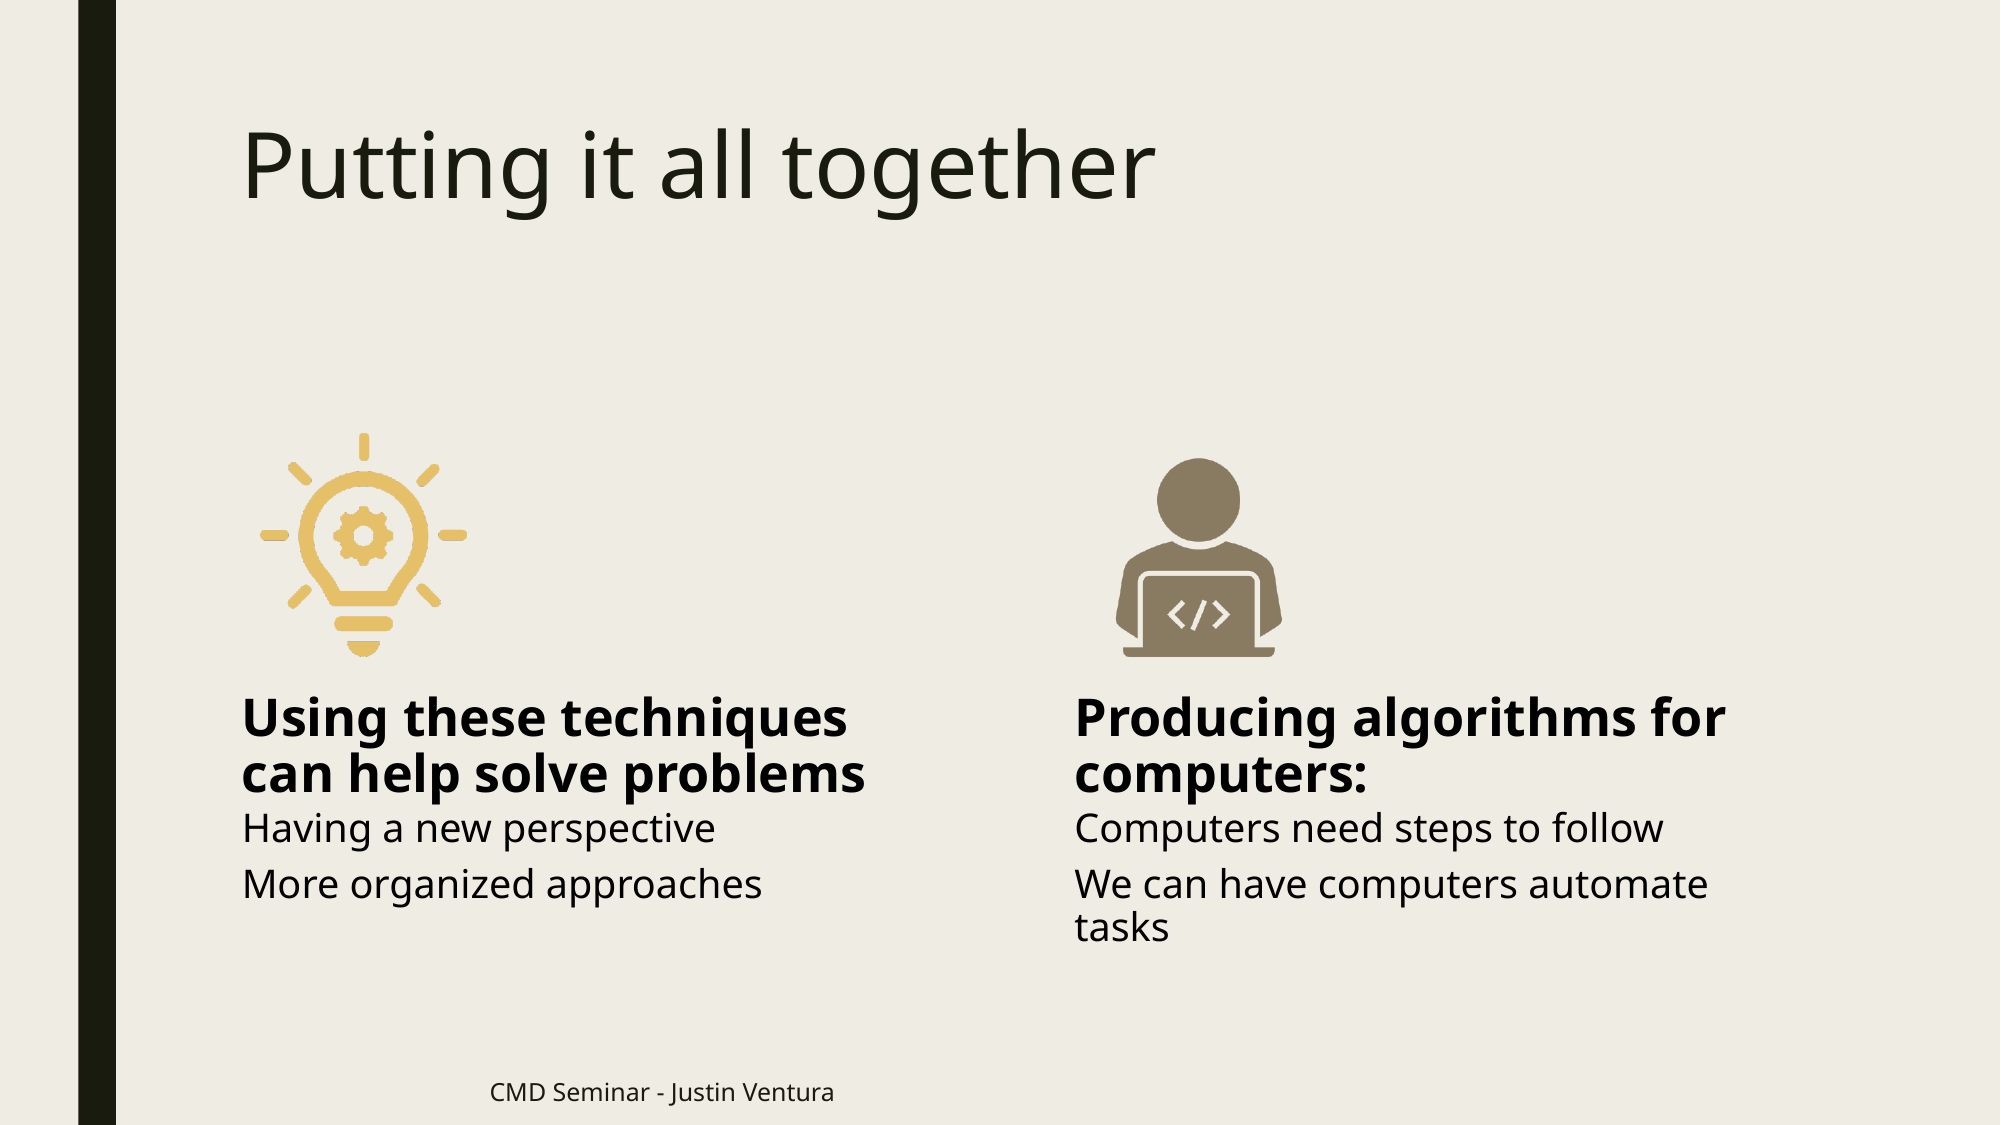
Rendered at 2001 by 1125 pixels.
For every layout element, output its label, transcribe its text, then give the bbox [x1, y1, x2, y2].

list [224, 374, 1800, 963]
footer CMD Seminar - Justin Ventura [474, 1058, 1505, 1125]
title Putting it all together [225, 112, 1800, 357]
